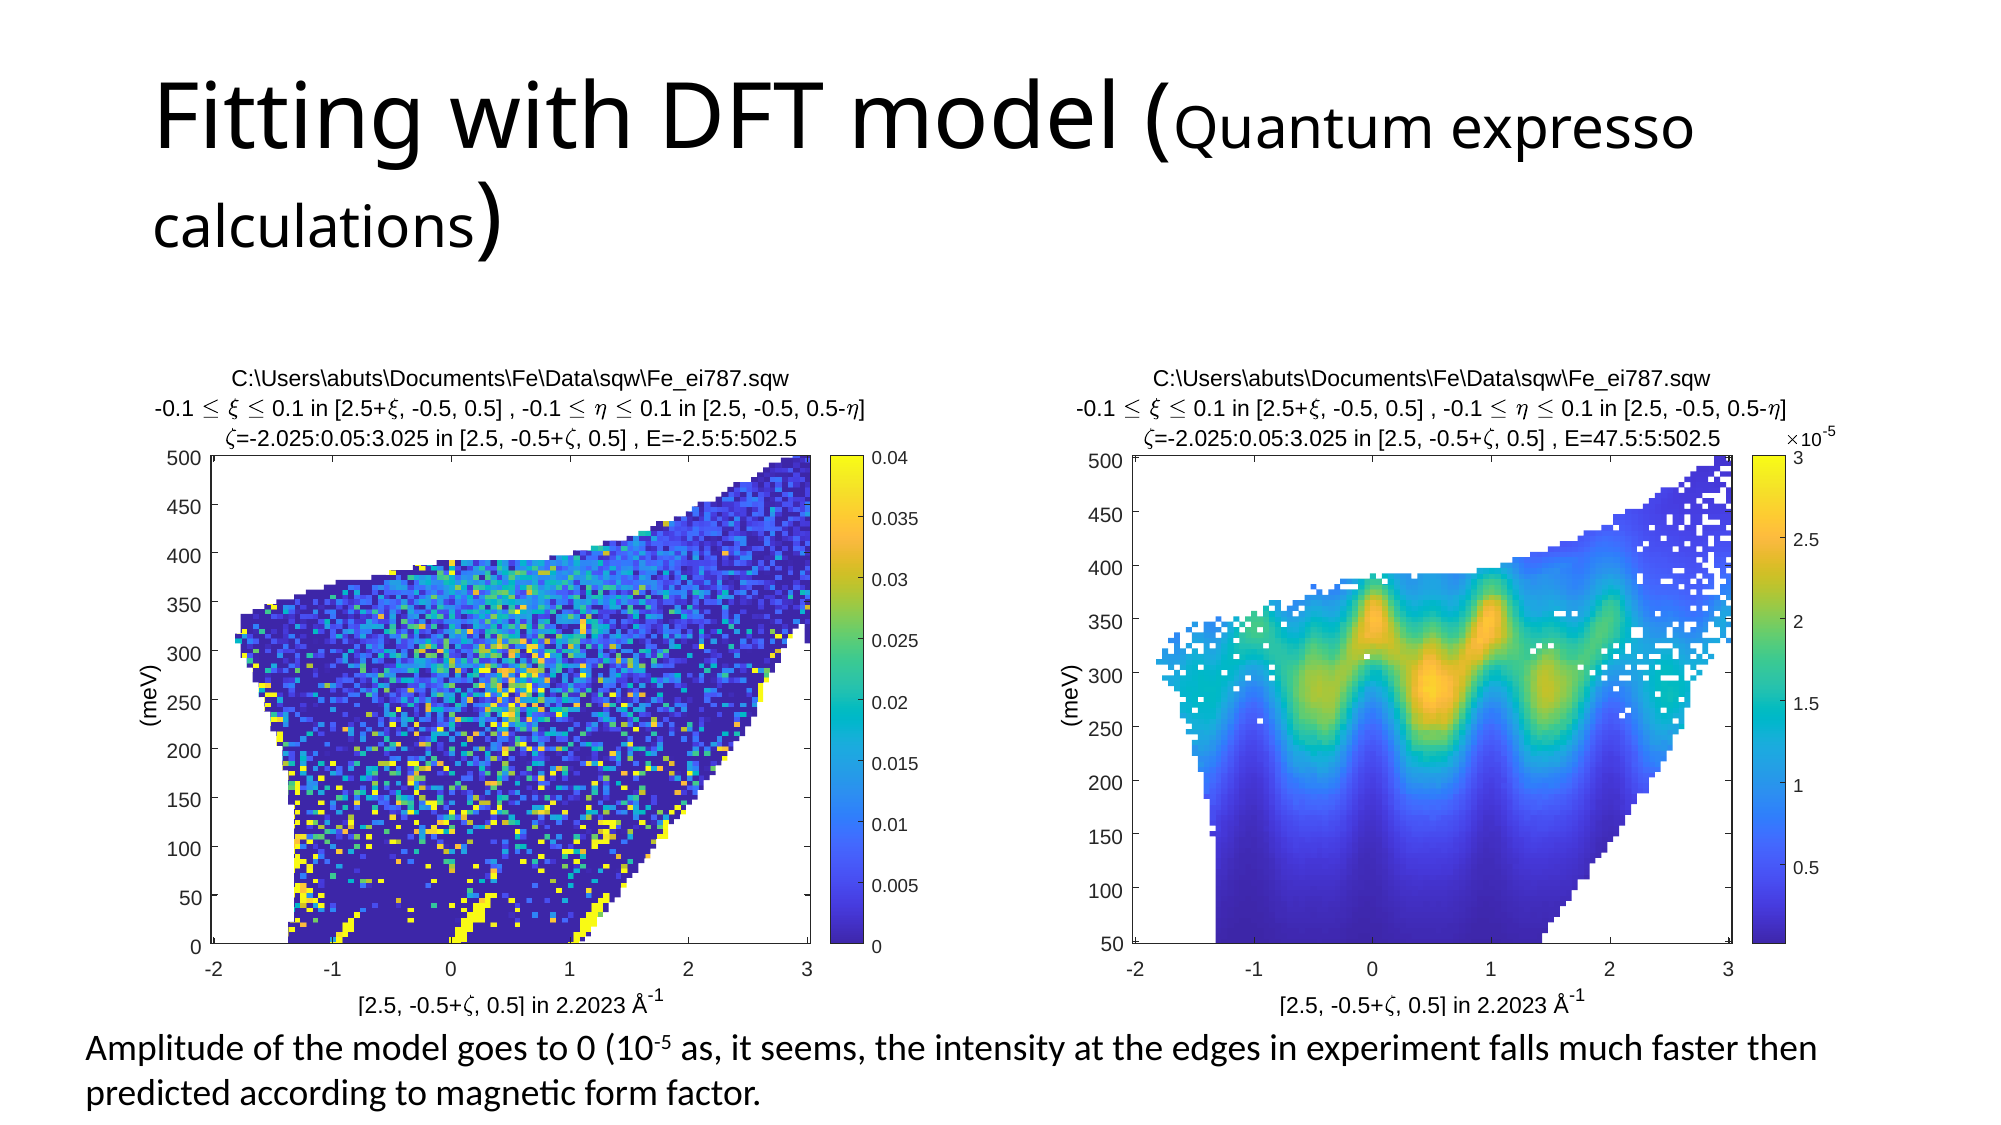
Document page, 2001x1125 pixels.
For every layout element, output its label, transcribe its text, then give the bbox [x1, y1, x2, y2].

title Fitting with DFT model (Quantum expresso calculations) [137, 59, 1863, 278]
picture [110, 359, 986, 1016]
text_box Amplitude of the model goes to 0 (10-5 as, it seems, the intensity at the edges in experiment falls much faster then predicted according to magnetic form factor. [70, 1015, 1843, 1121]
picture [1032, 359, 1908, 1016]
